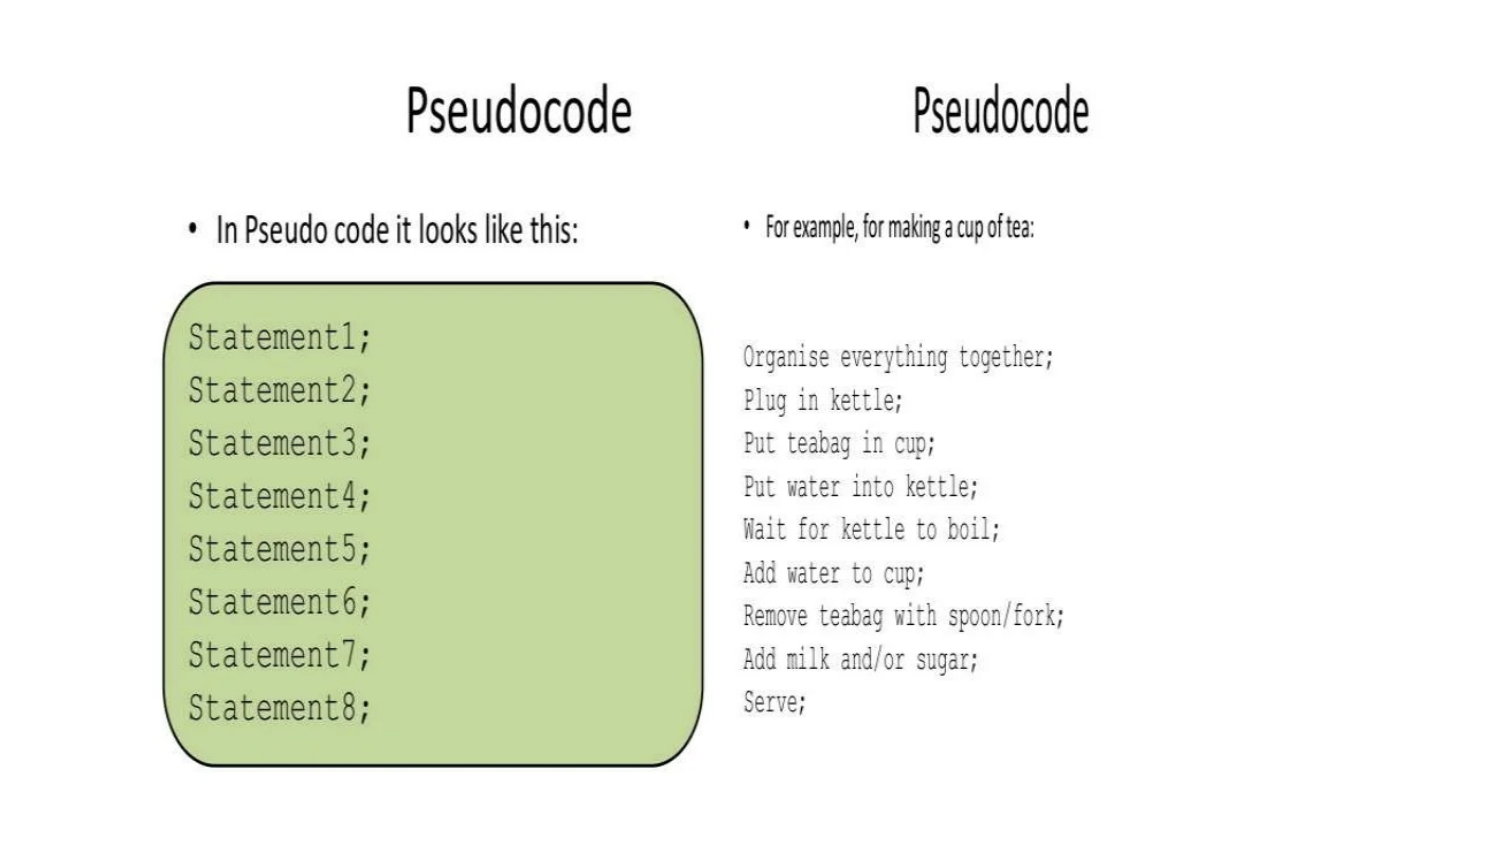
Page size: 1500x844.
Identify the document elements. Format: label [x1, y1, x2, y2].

picture [143, 0, 1321, 844]
